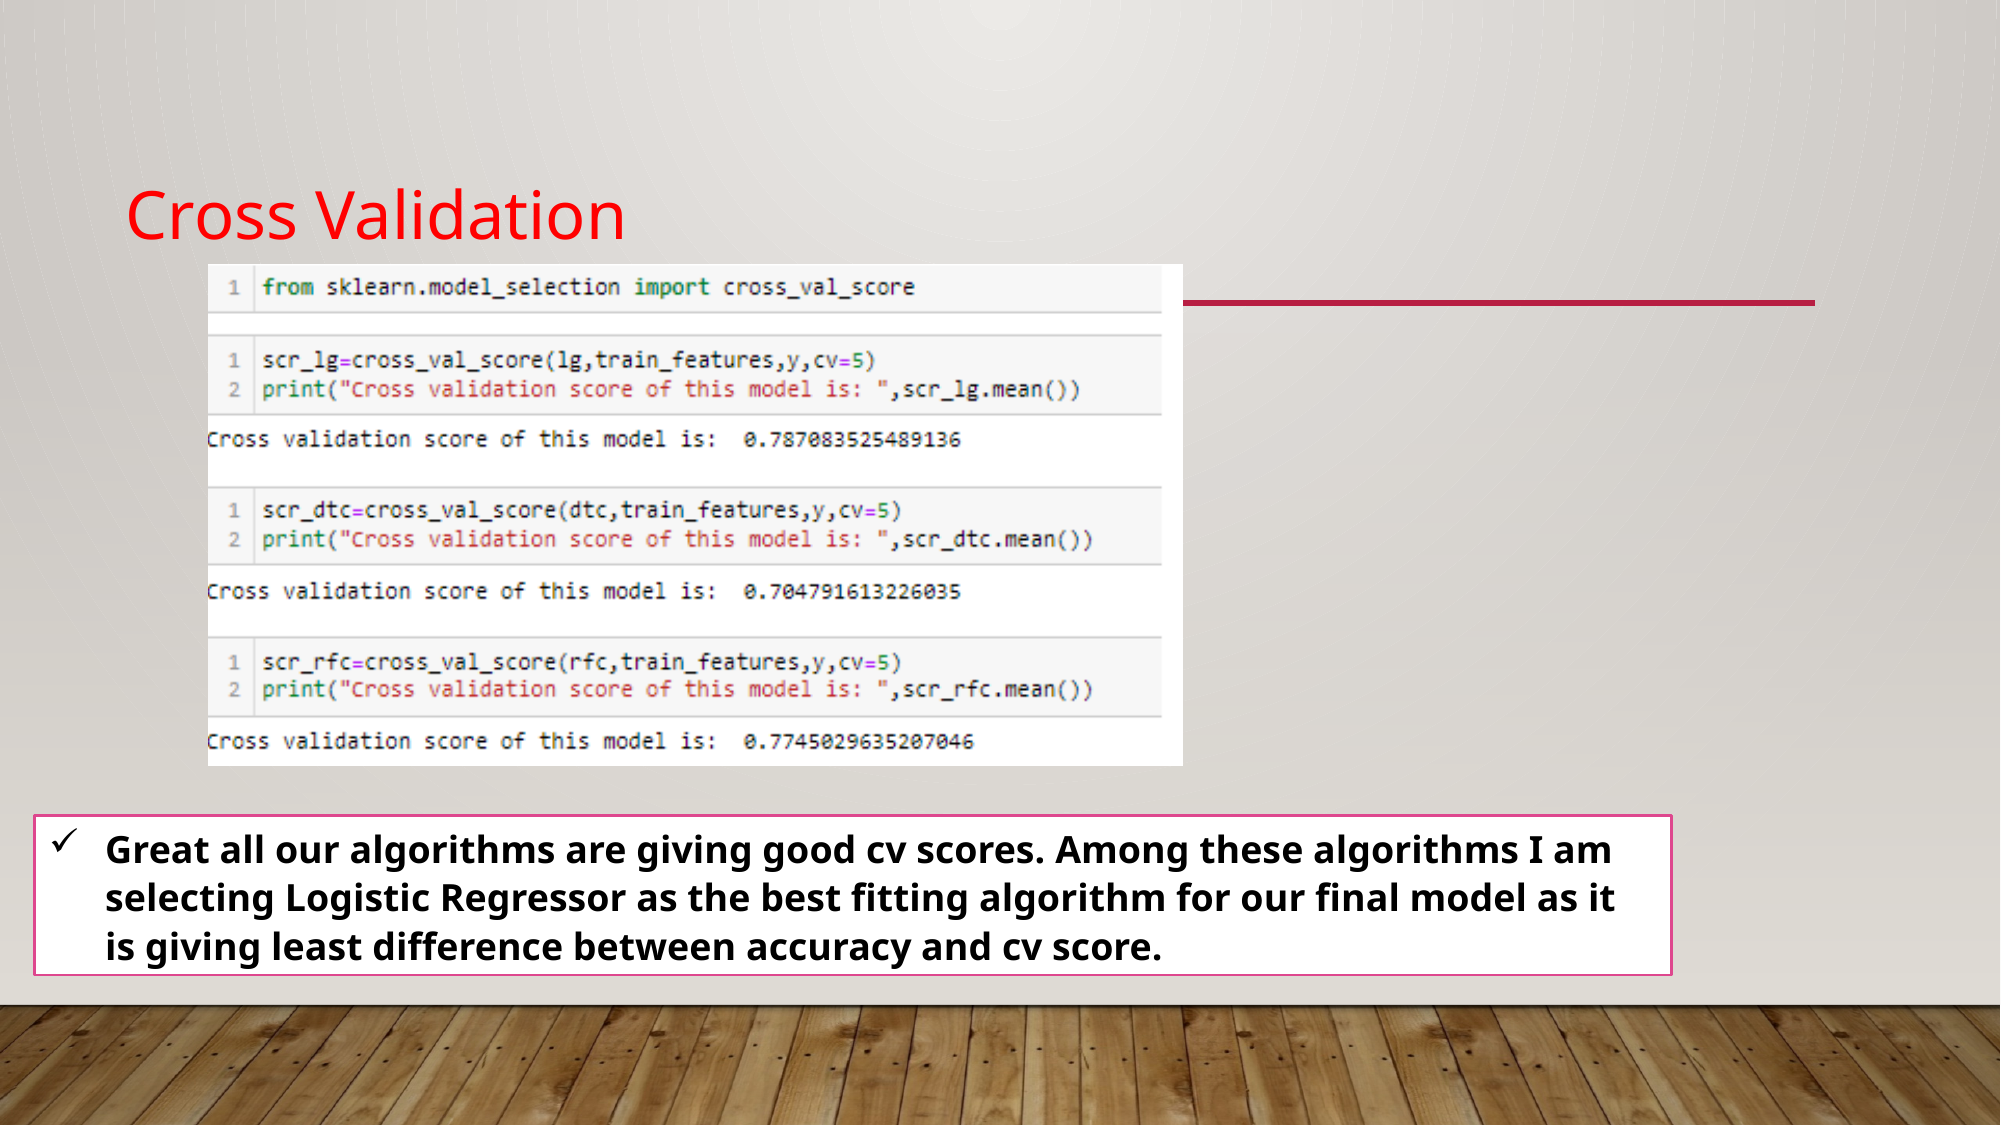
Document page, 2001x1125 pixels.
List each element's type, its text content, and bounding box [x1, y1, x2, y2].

picture [0, 1005, 2000, 1125]
text_box Cross Validation [111, 165, 1413, 260]
text_box Great all our algorithms are giving good cv scores. Among these algorithms I am selecting Logistic Regressor as the best fitting algorithm for our final model as it is giving least difference between accuracy and cv score. [33, 814, 1673, 976]
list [208, 264, 1183, 766]
